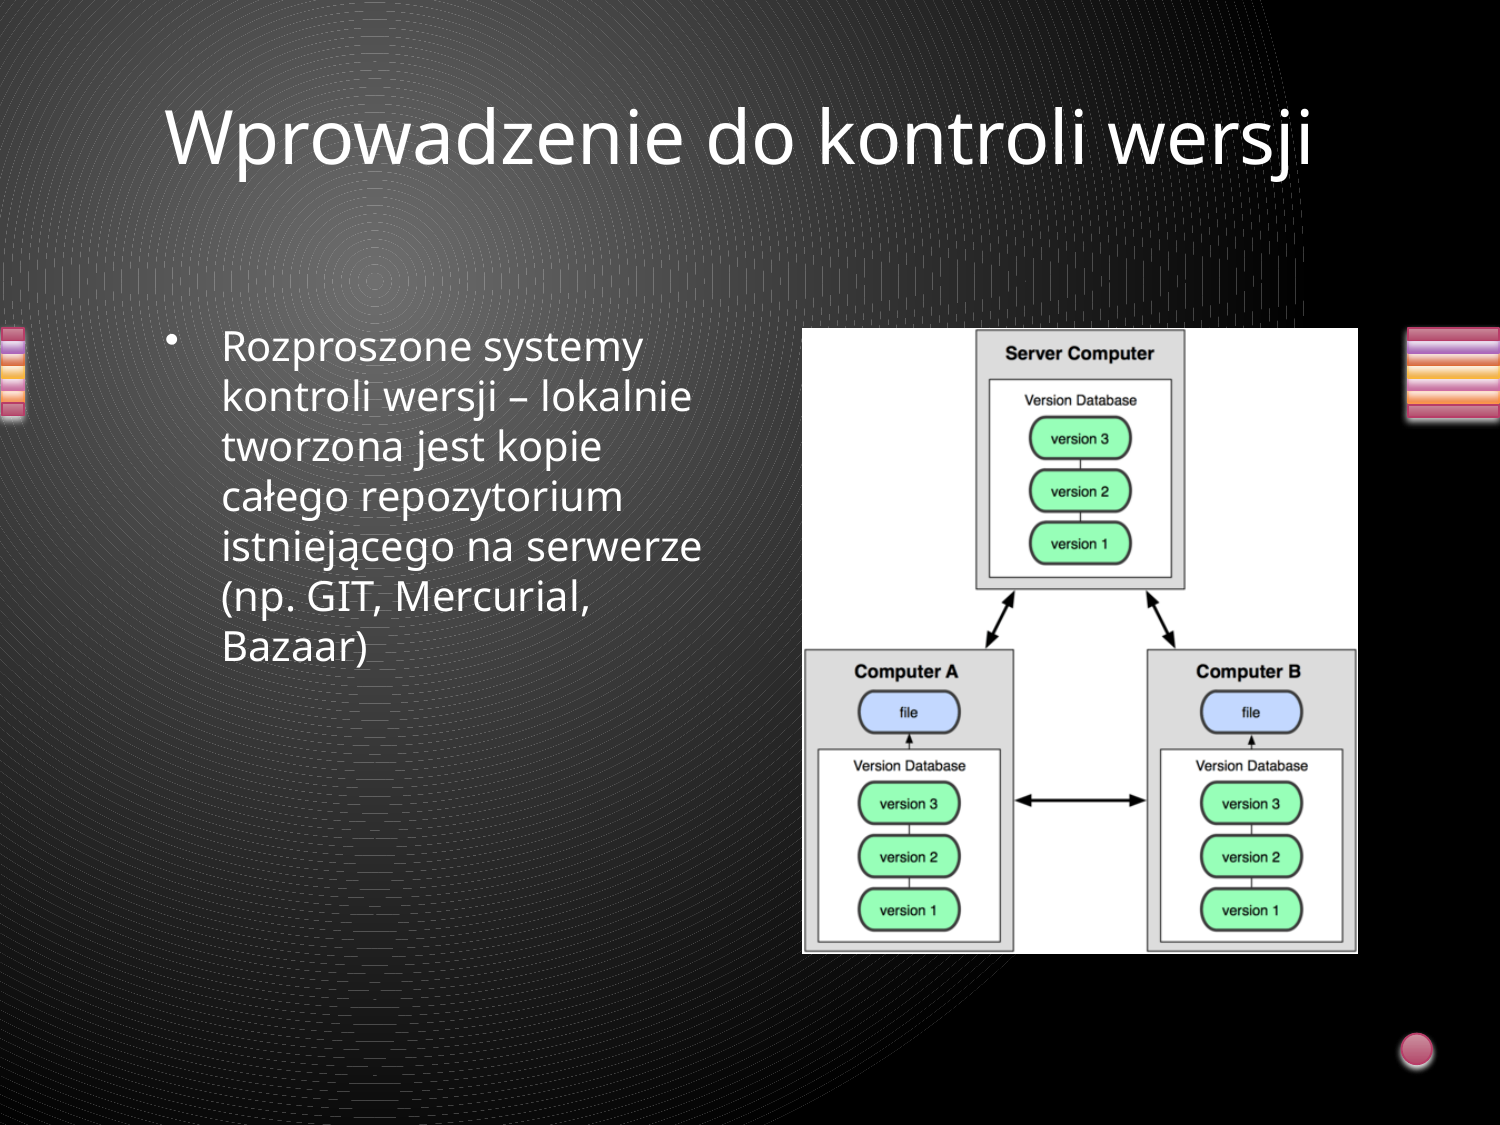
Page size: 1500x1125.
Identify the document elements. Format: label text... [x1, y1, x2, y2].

text_box [1400, 1032, 1433, 1066]
title Wprowadzenie do kontroli wersji [150, 0, 1413, 187]
list Rozproszone systemy kontroli wersji – lokalnie tworzona jest kopie całego repozytorium istniejącego na serwerze (np. GIT, Mercurial, Bazaar) [150, 312, 750, 1005]
picture [802, 327, 1359, 954]
text_box [150, 187, 1388, 261]
